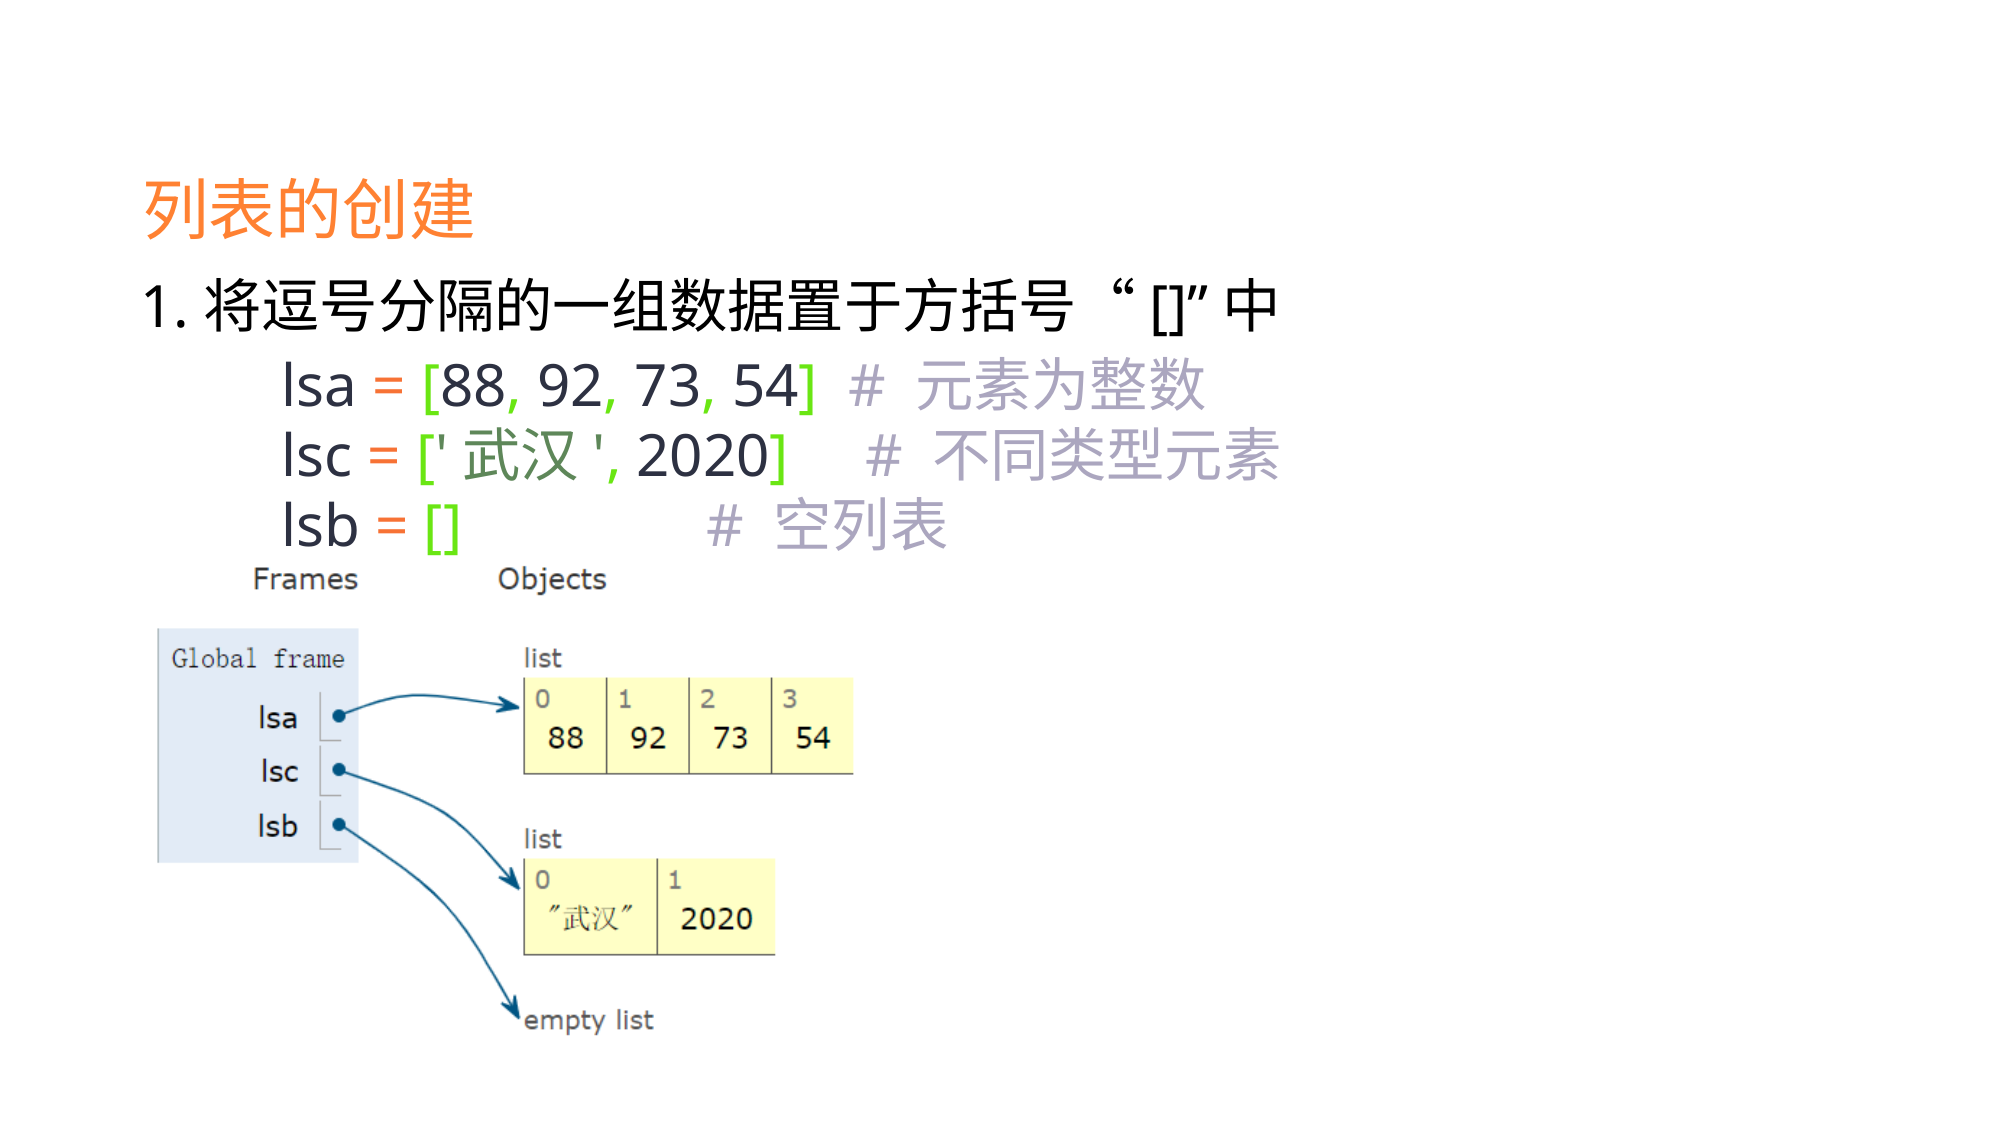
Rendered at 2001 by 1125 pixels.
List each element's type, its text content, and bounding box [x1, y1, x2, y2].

text_box lsa = [88, 92, 73, 54] # 元素为整数 lsc = ['武汉', 2020] # 不同类型元素 lsb = [] # 空列表 [266, 347, 1297, 566]
text_box 1.将逗号分隔的一组数据置于方括号“[]”中 [125, 261, 1391, 347]
text_box 列表的创建 [127, 160, 491, 256]
picture [149, 562, 881, 1044]
